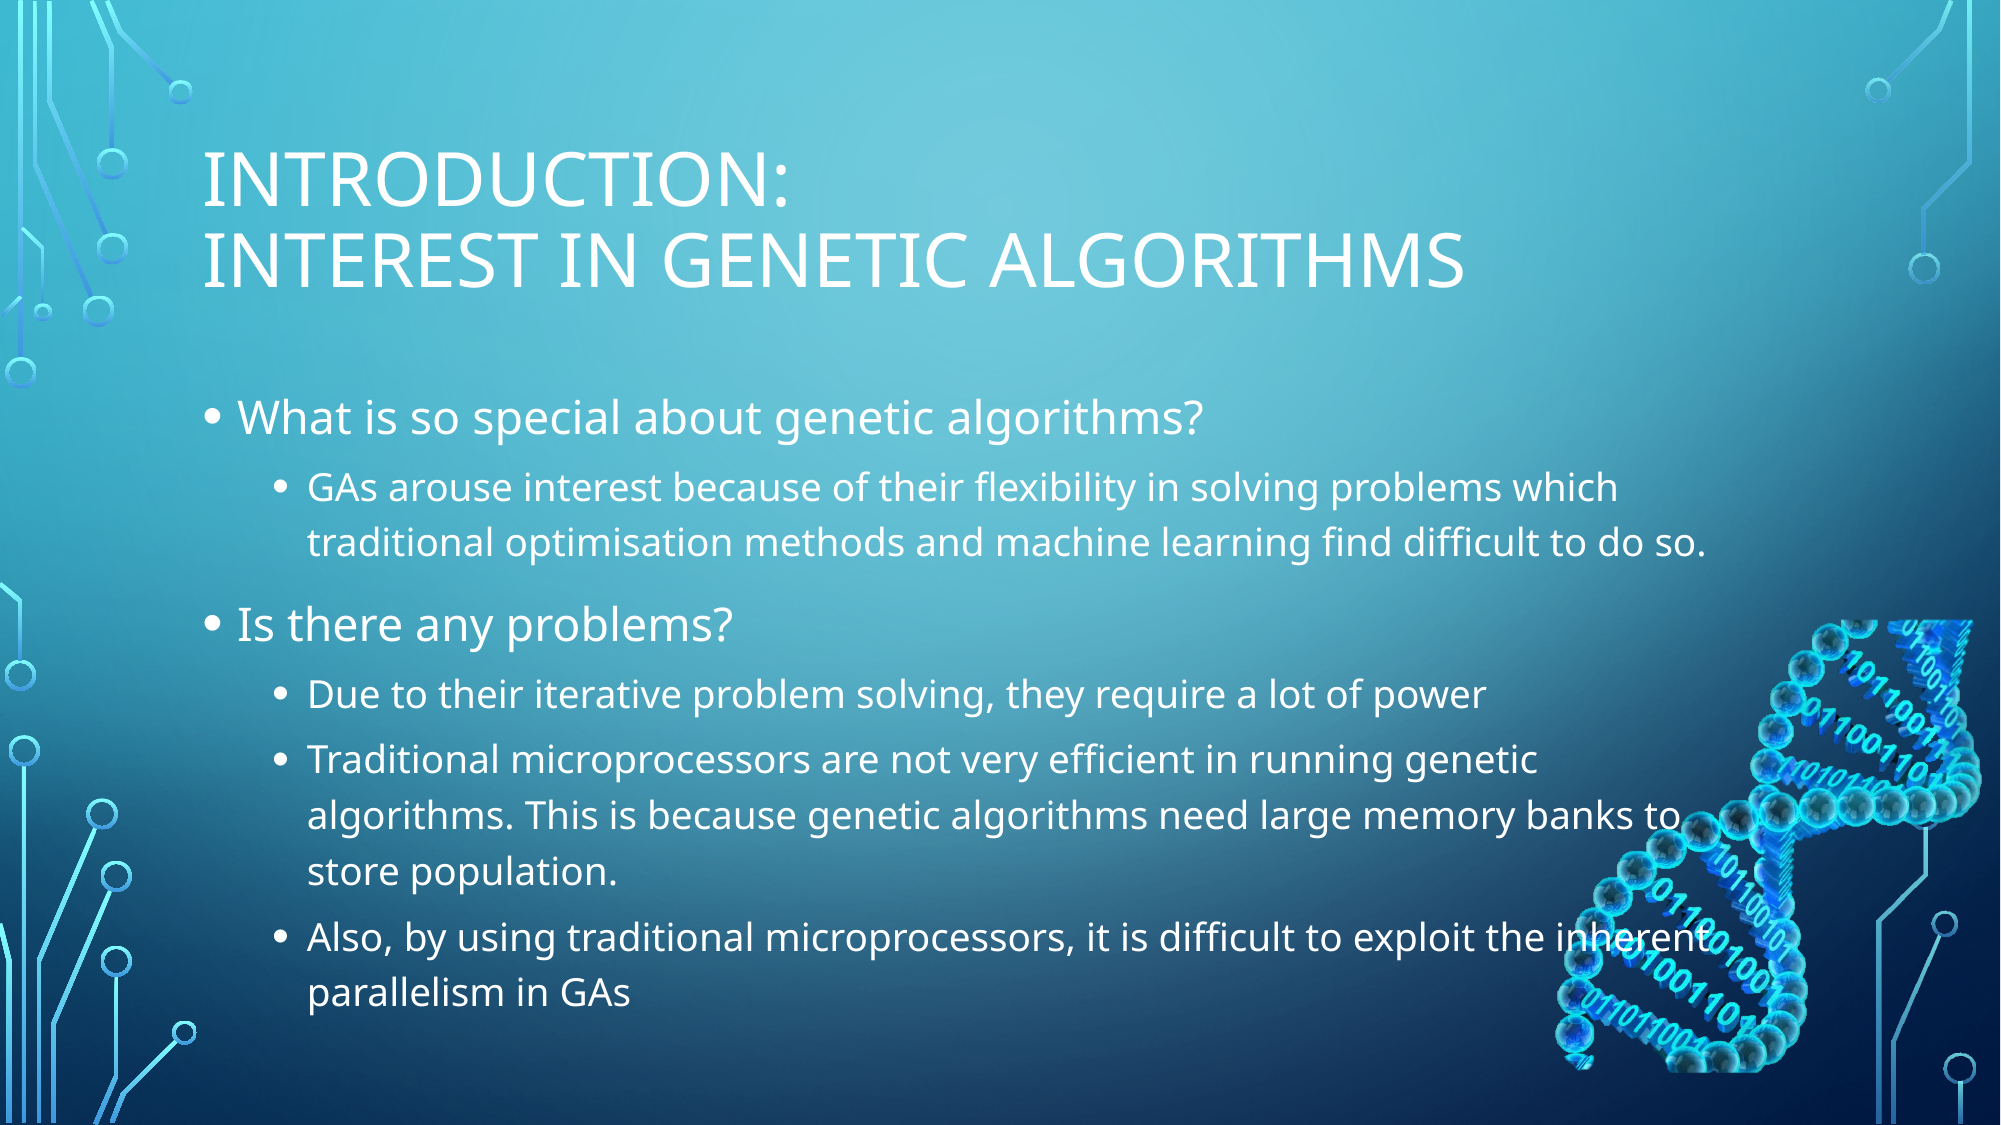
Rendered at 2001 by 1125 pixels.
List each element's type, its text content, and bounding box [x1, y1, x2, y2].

list What is so special about genetic algorithms? GAs arouse interest because of their flexibility in solving problems which traditional optimisation methods and machine learning find difficult to do so. Is there any problems? Due to their iterative problem solving, they require a lot of power Traditional microprocessors are not very efficient in running genetic algorithms. This is because genetic algorithms need large memory banks to store population. Also, by using traditional microprocessors, it is difficult to exploit the inherent parallelism in GAs [187, 369, 1756, 1066]
title Introduction: Interest in Genetic Algorithms [187, 101, 1813, 344]
picture [1443, 594, 2000, 1125]
